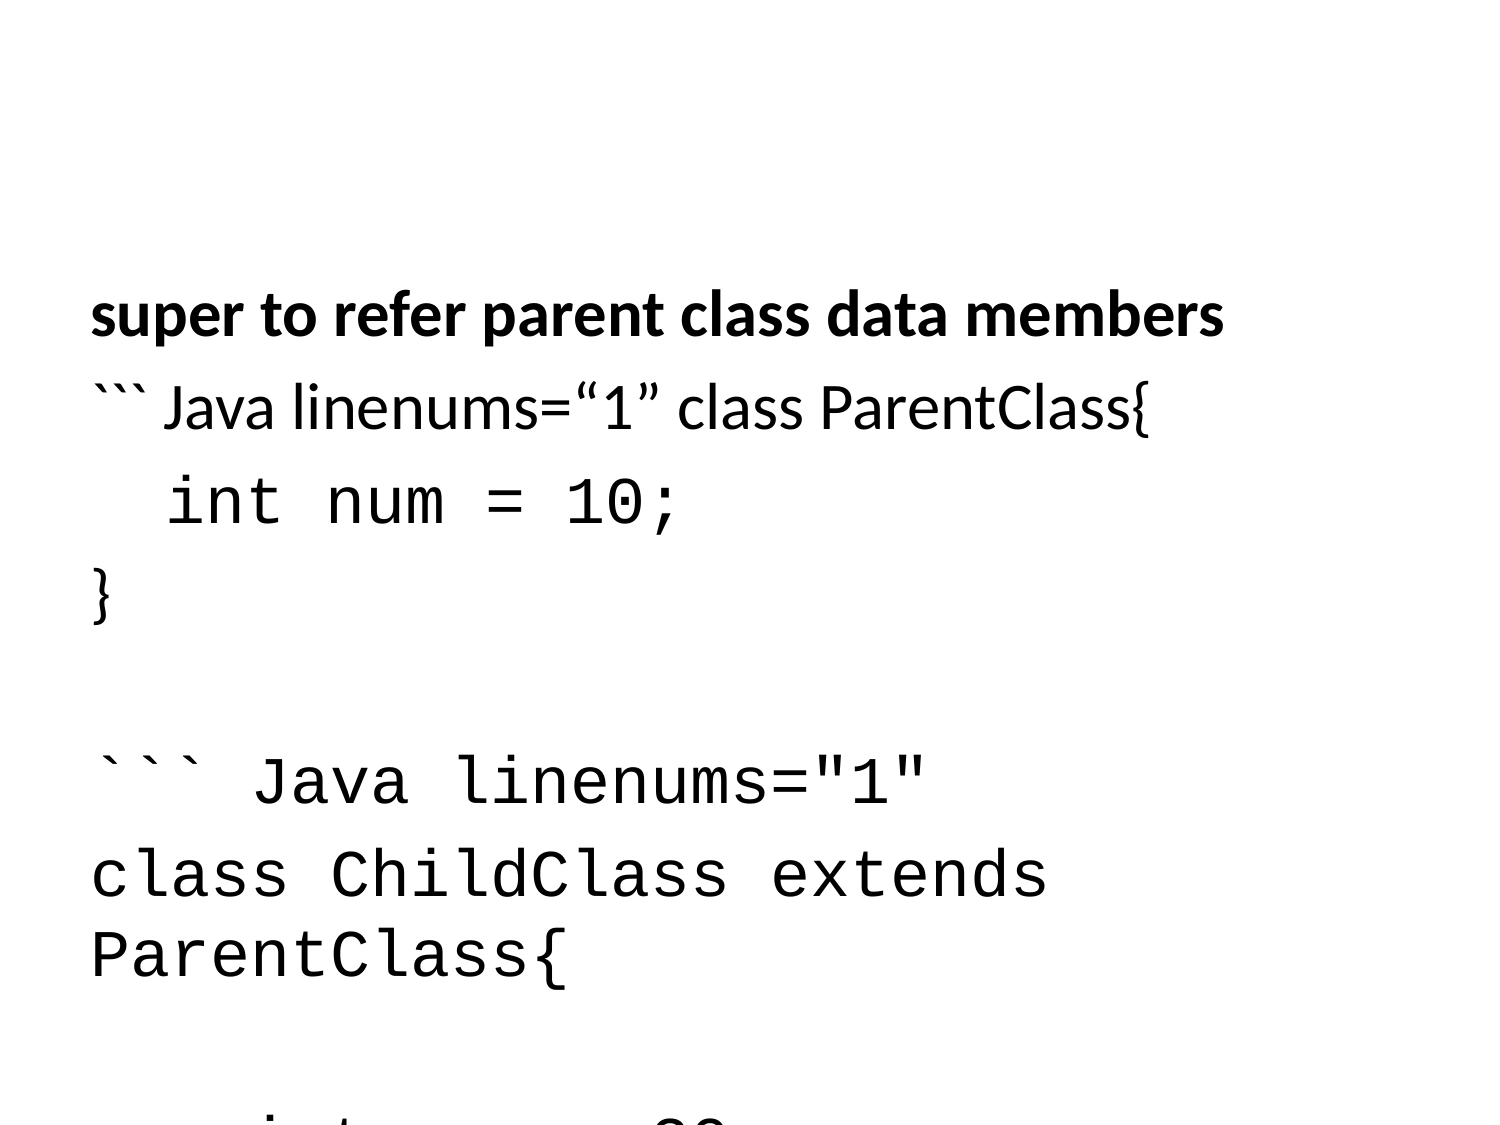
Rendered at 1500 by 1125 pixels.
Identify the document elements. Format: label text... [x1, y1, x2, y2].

list super to refer parent class data members ``` Java linenums=“1” class ParentClass{ int num = 10; } ``` Java linenums="1" class ChildClass extends ParentClass{ int num = 20; void showData() { System.out.println("Inside the ChildClass"); System.out.println("ChildClass num = " + num); System.out.println("ParentClass num = " + super.num); } } [75, 262, 1425, 1005]
